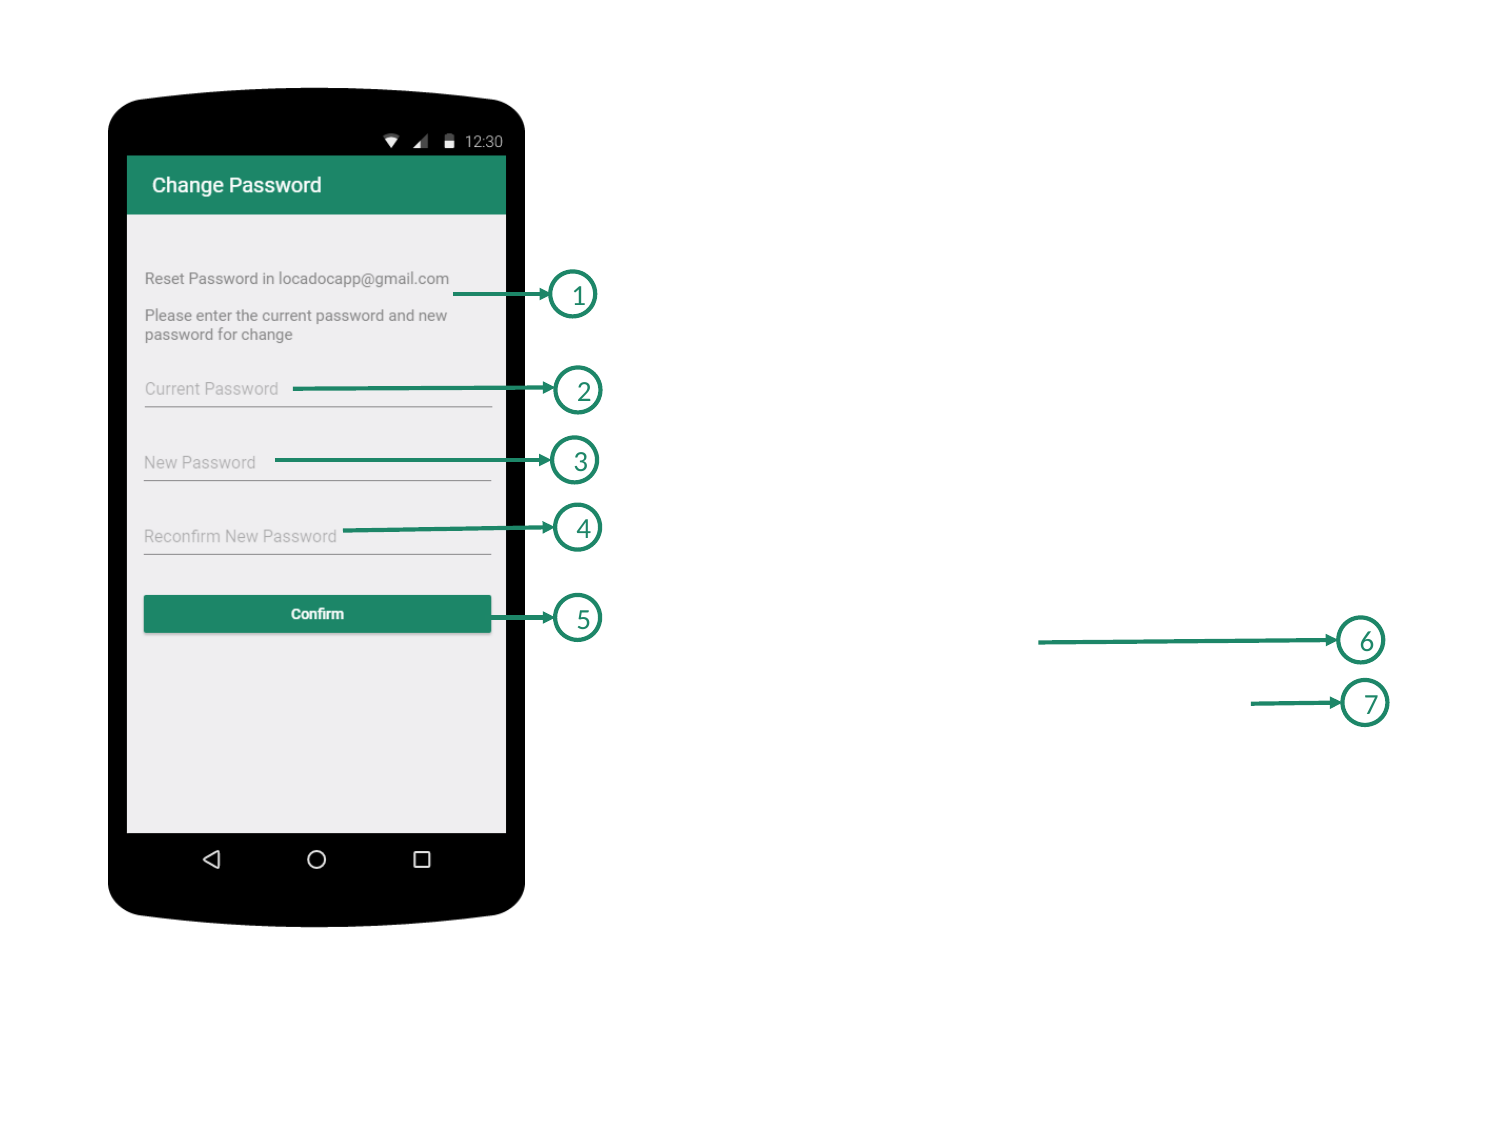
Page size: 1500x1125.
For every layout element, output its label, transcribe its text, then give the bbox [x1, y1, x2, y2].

text_box 2 [553, 365, 603, 415]
text_box 1 [548, 269, 598, 319]
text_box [342, 526, 556, 531]
text_box 4 [553, 502, 603, 552]
text_box 6 [1336, 615, 1386, 665]
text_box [1037, 639, 1339, 643]
text_box 5 [553, 592, 603, 643]
text_box 7 [1340, 677, 1390, 728]
picture [107, 87, 526, 928]
text_box 3 [550, 435, 600, 485]
